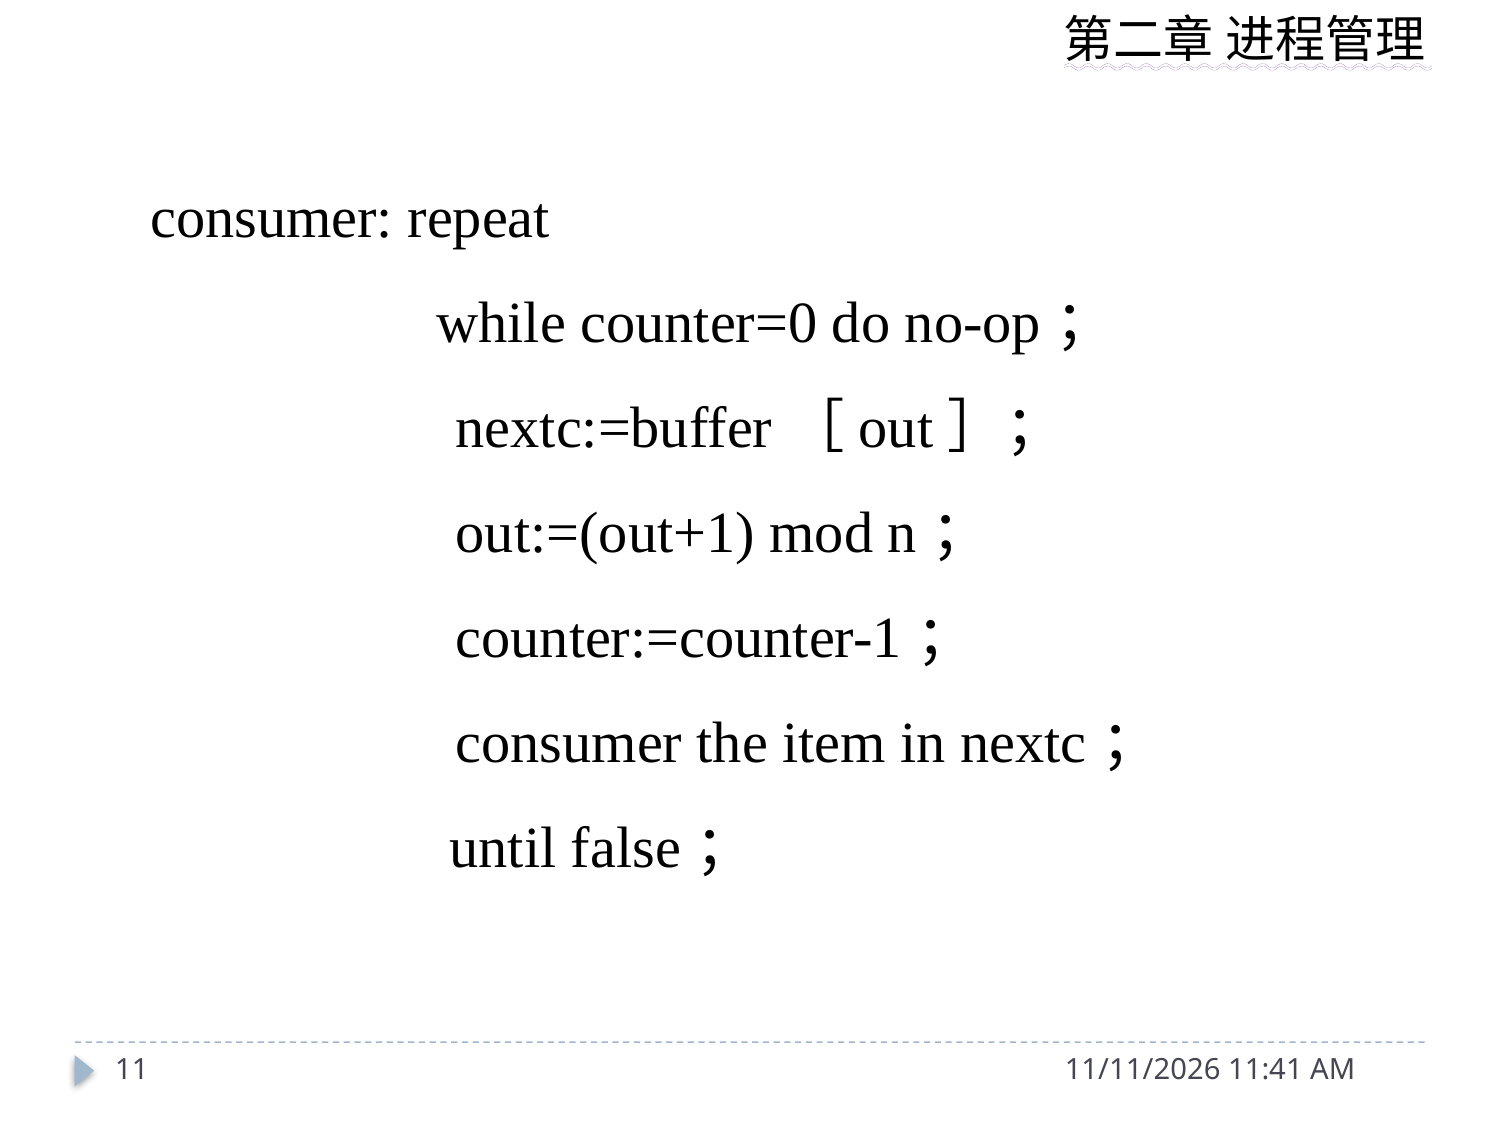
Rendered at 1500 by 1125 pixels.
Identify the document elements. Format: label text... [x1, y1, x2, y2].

slide_number 11 [100, 1042, 426, 1103]
text_box consumer: repeat while counter=0 do no-op； nextc:=buffer［out］； out:=(out+1) mod n； counter:=counter-1； consumer the item in nextc； until false； [135, 137, 1435, 887]
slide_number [1050, 1042, 1426, 1103]
